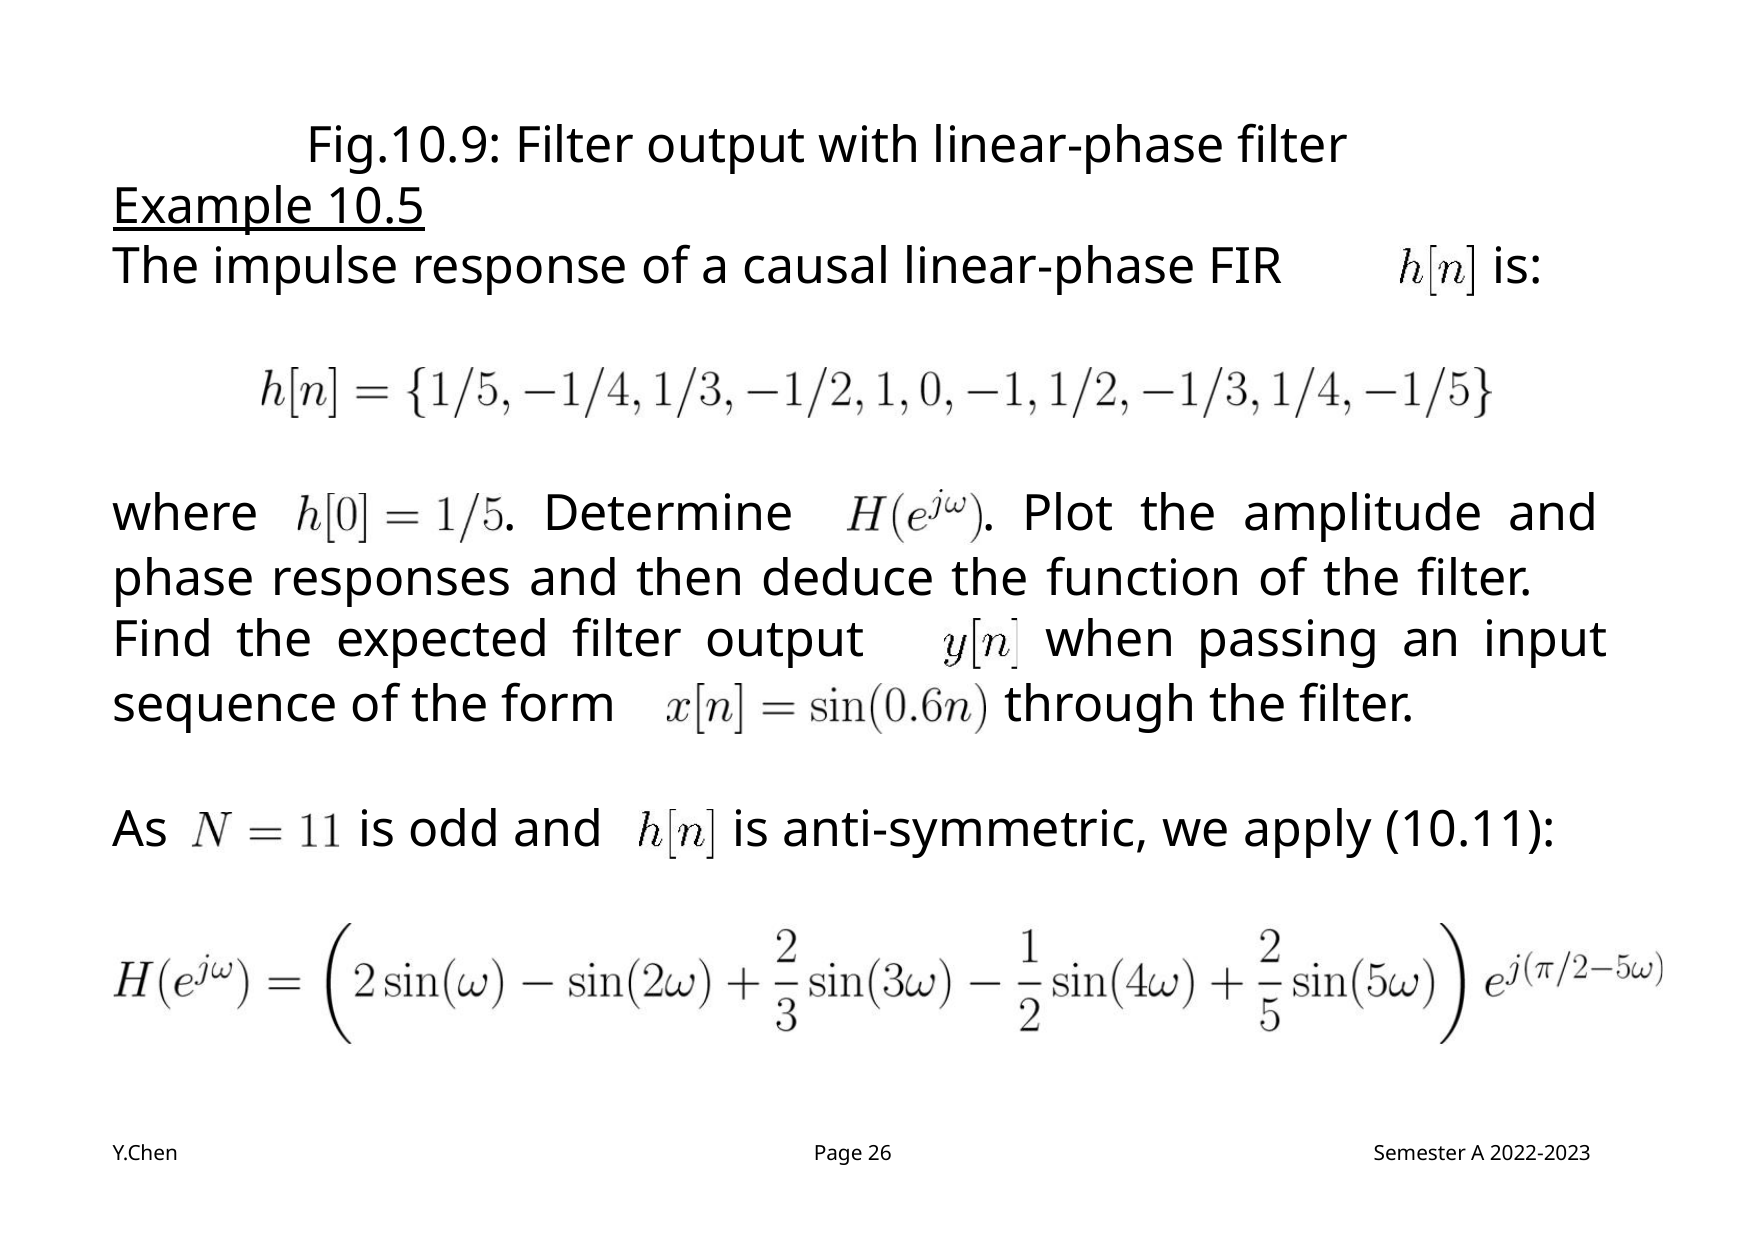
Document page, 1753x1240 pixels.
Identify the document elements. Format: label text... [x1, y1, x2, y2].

text_box . Plot the amplitude and [982, 480, 1666, 541]
text_box [297, 493, 503, 544]
text_box [638, 809, 714, 861]
text_box As [112, 796, 198, 857]
text_box [198, 812, 340, 853]
text_box is: [1492, 233, 1580, 294]
text_box [846, 489, 982, 544]
text_box Semester A 2022-2023 [1373, 1139, 1643, 1165]
text_box phase responses and then deduce the function of the filter. [112, 544, 1666, 606]
text_box is odd and [358, 796, 645, 857]
text_box when passing an input through the filter. [1004, 605, 1666, 732]
text_box where [112, 480, 291, 541]
text_box Y.Chen [112, 1139, 212, 1165]
text_box [666, 683, 986, 736]
text_box [943, 618, 1004, 671]
text_box . Determine [503, 480, 841, 541]
text_box [113, 923, 1663, 1046]
text_box Find the expected filter output sequence of the form [112, 605, 941, 732]
text_box is anti-symmetric, we apply (10.11): [732, 796, 1689, 857]
text_box [261, 367, 1492, 420]
text_box [1399, 245, 1474, 298]
text_box Fig.10.9: Filter output with linear-phase filter Example 10.5 The impulse response of a causal linear-phase FIR [112, 111, 1473, 294]
text_box Page 26 [813, 1139, 923, 1165]
